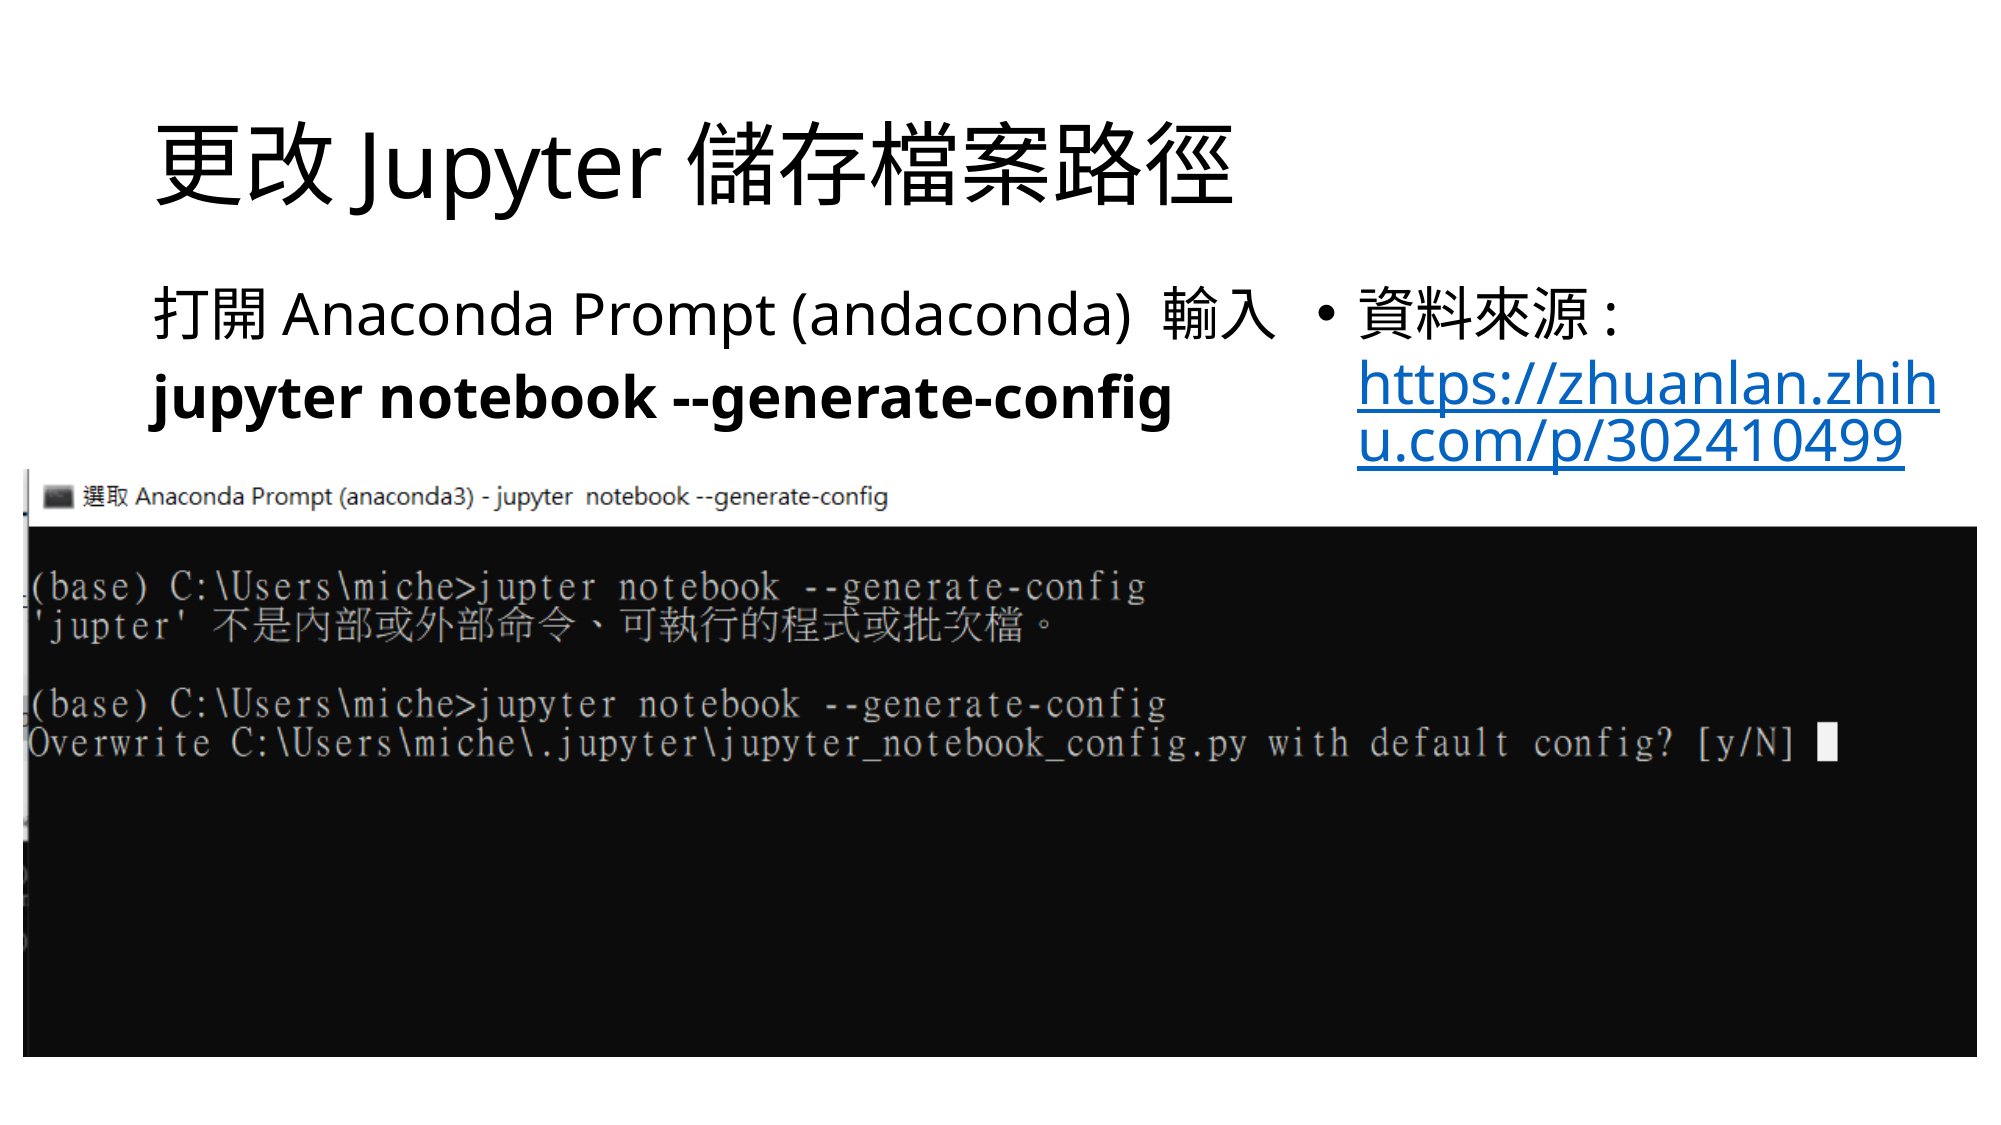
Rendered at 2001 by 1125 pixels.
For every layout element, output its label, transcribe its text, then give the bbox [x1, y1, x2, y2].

title 更改Jupyter儲存檔案路徑 [137, 59, 1863, 277]
picture [23, 469, 1977, 1057]
text_box 打開Anaconda Prompt (andaconda) 輸入 jupyter notebook --generate-config [137, 277, 1863, 469]
text_box 資料來源: https://zhuanlan.zhihu.com/p/302410499 [1301, 277, 1977, 454]
